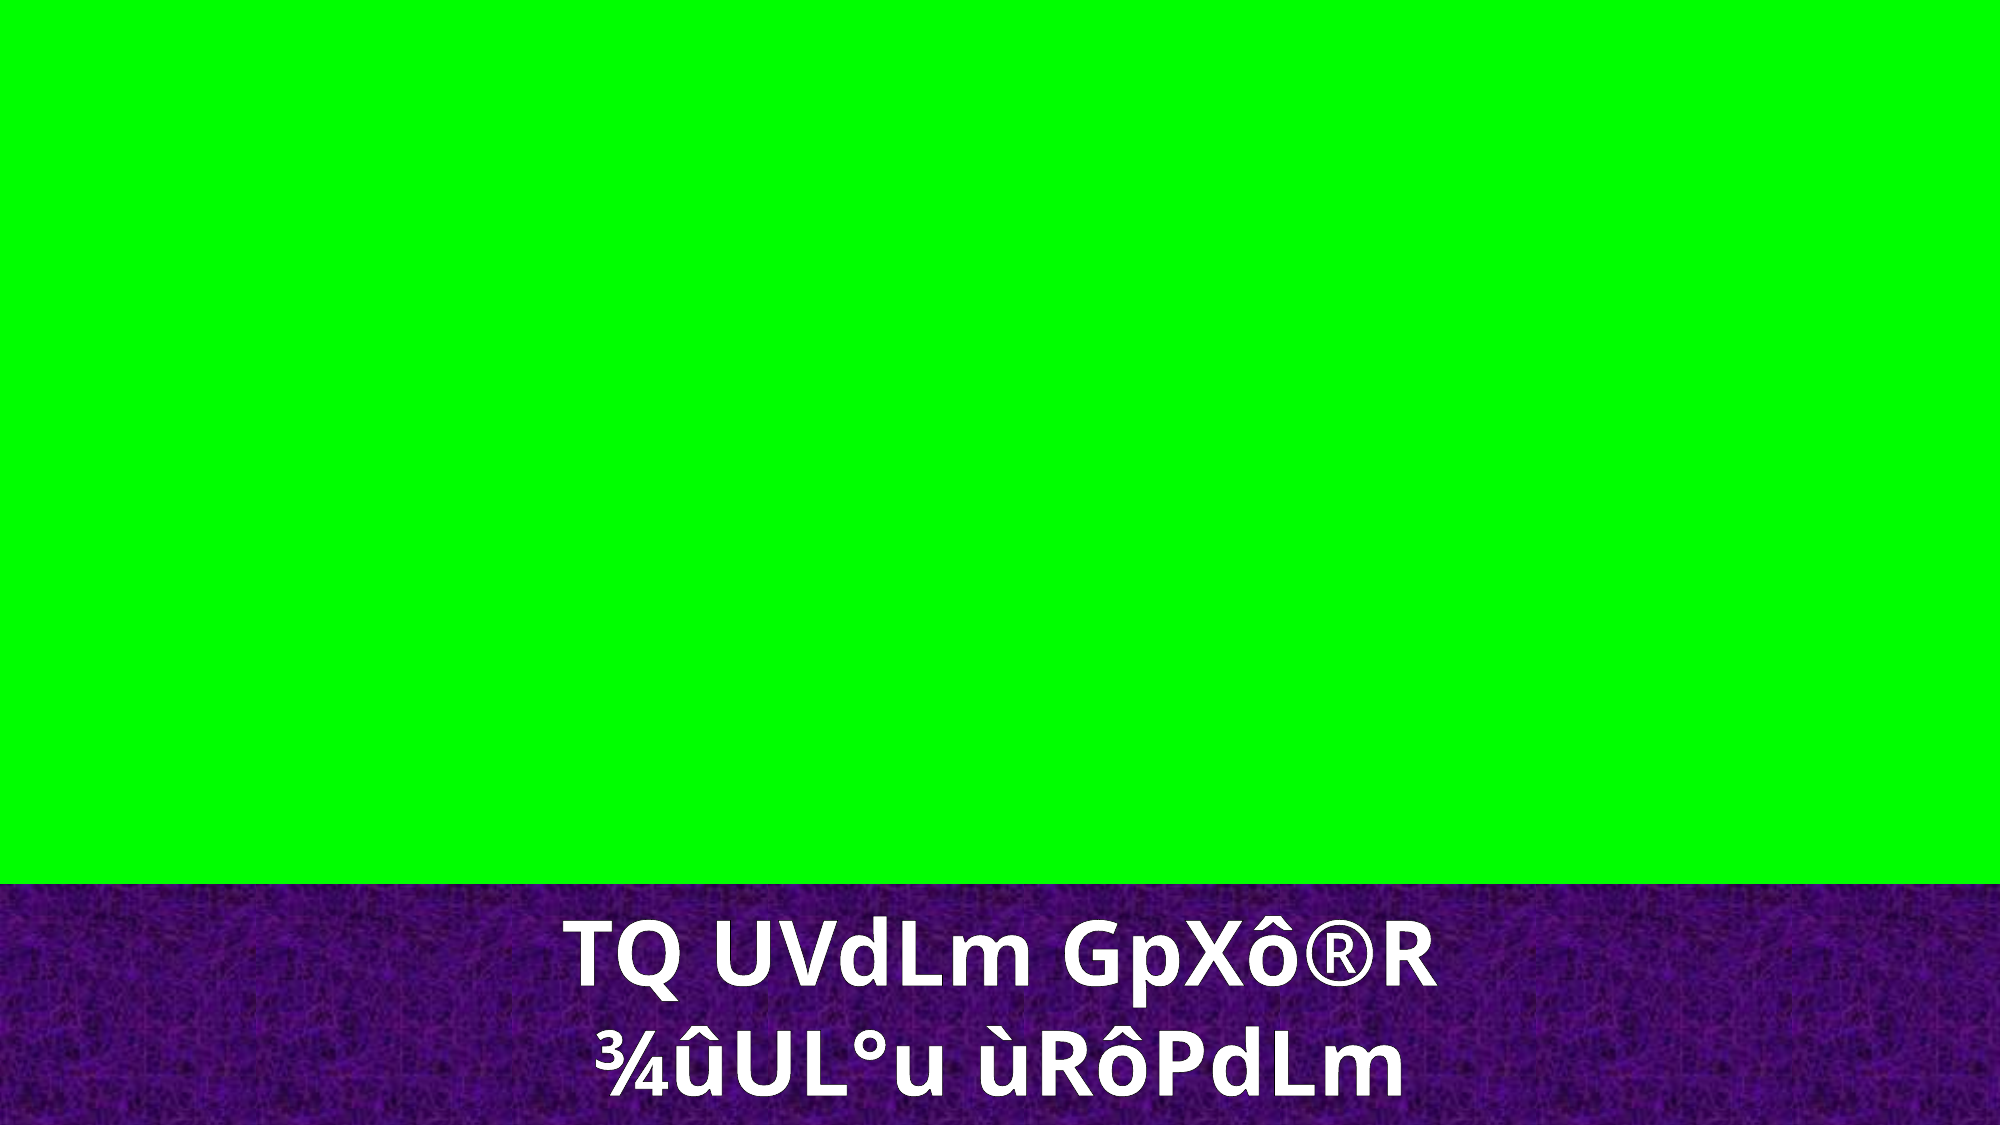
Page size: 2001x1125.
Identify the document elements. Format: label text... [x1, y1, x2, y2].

text_box TQ UVdLm GpXô®R ¾ûUL°u ùRôPdLm [0, 886, 2000, 1122]
